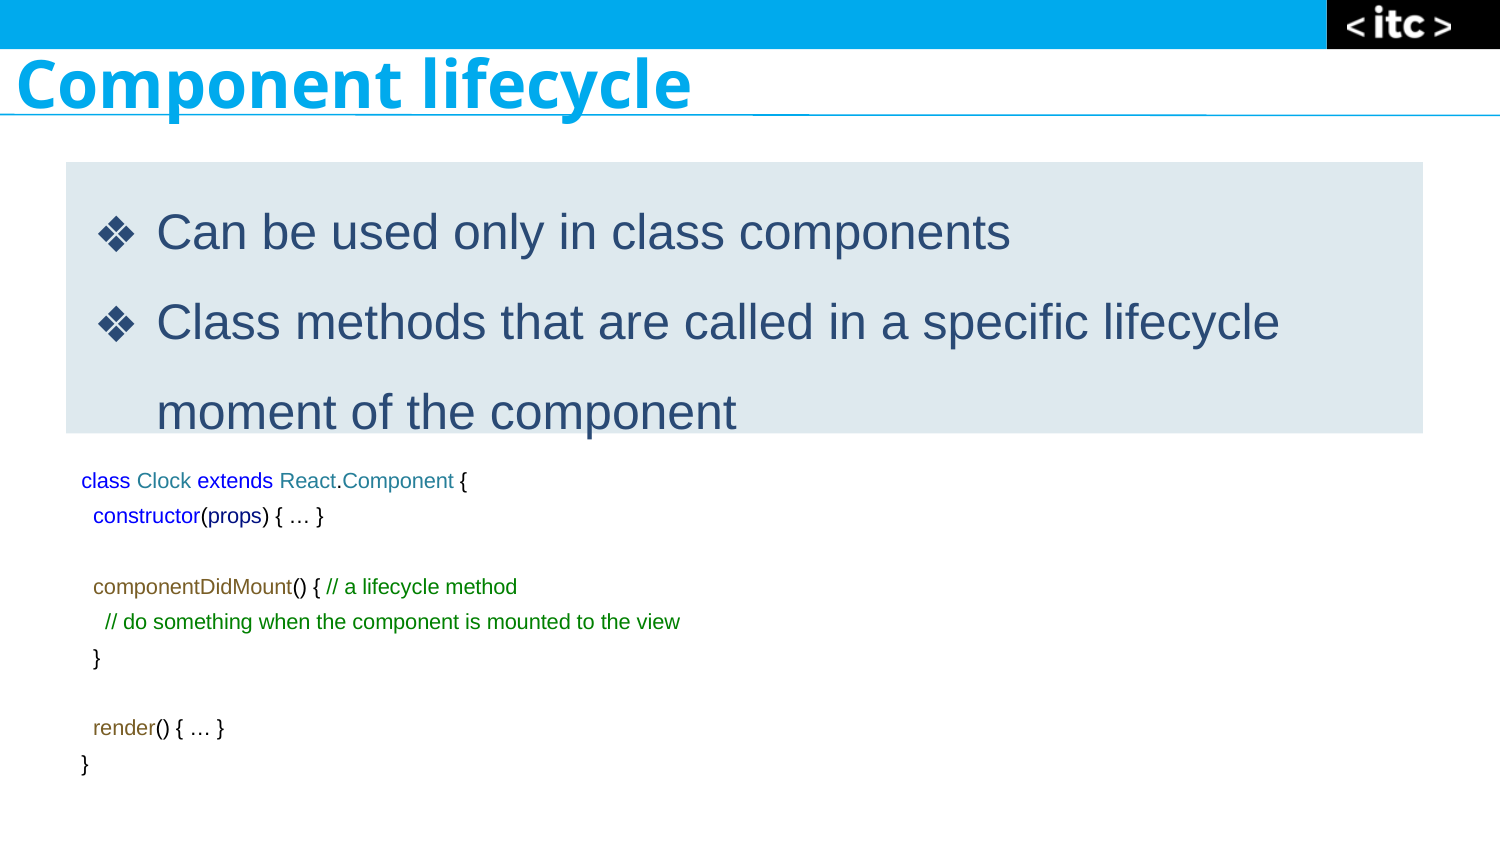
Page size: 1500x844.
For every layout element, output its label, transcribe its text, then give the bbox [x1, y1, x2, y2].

list class Clock extends React.Component { constructor(props) { … } componentDidMount() { // a lifecycle method // do something when the component is mounted to the view } render() { … } } [66, 449, 1423, 796]
list Can be used only in class components Class methods that are called in a specific lifecycle moment of the component [66, 162, 1423, 434]
list Component lifecycle [0, 48, 1500, 115]
picture [1347, 0, 1451, 43]
